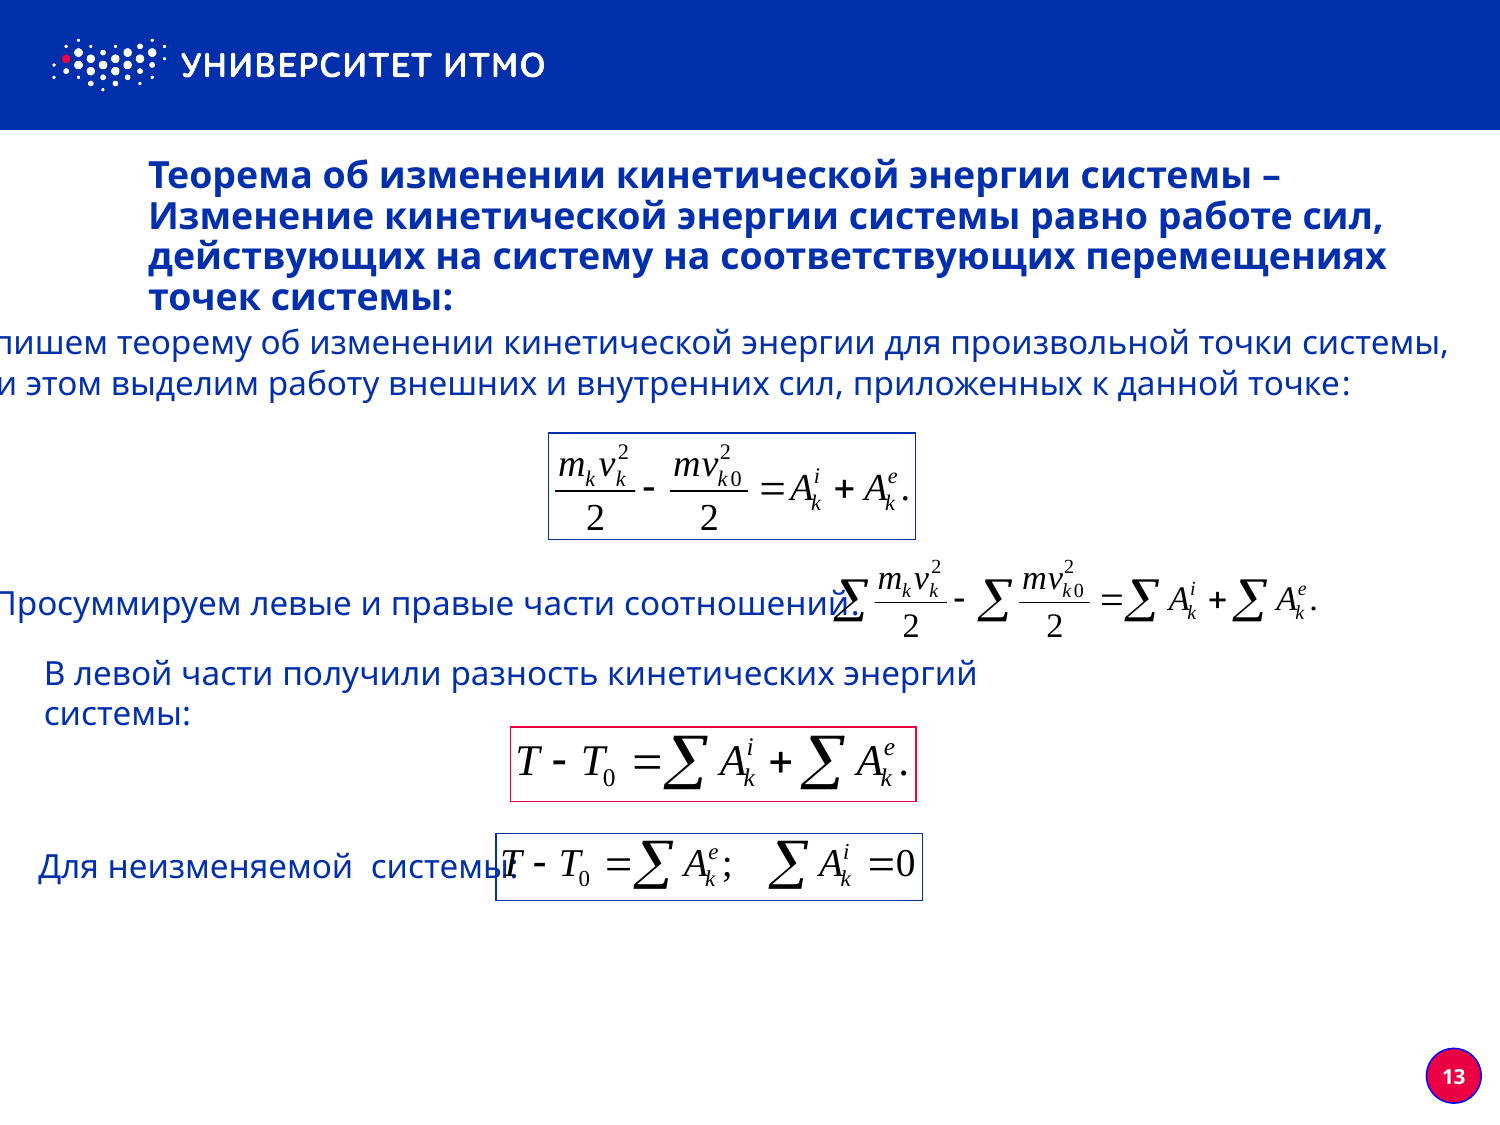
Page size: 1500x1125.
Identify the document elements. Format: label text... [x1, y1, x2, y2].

text_box Просуммируем левые и правые части соотношений: [0, 574, 822, 629]
text_box Запишем теорему об изменении кинетической энергии для произвольной точки системы, при этом выделим работу внешних и внутренних сил, приложенных к данной точке: [0, 314, 1466, 409]
text_box В левой части получили разность кинетических энергий системы: [28, 645, 1069, 740]
picture [0, 0, 596, 130]
text_box Для неизменяемой системы: [23, 838, 491, 893]
text_box Теорема об изменении кинетической энергии системы – Изменение кинетической энергии системы равно работе сил, действующих на систему на соответствующих перемещениях точек системы: [45, 149, 1440, 221]
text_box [548, 433, 915, 540]
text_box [511, 727, 916, 801]
text_box 13 [1426, 1048, 1482, 1104]
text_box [828, 550, 1322, 646]
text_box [496, 833, 922, 900]
